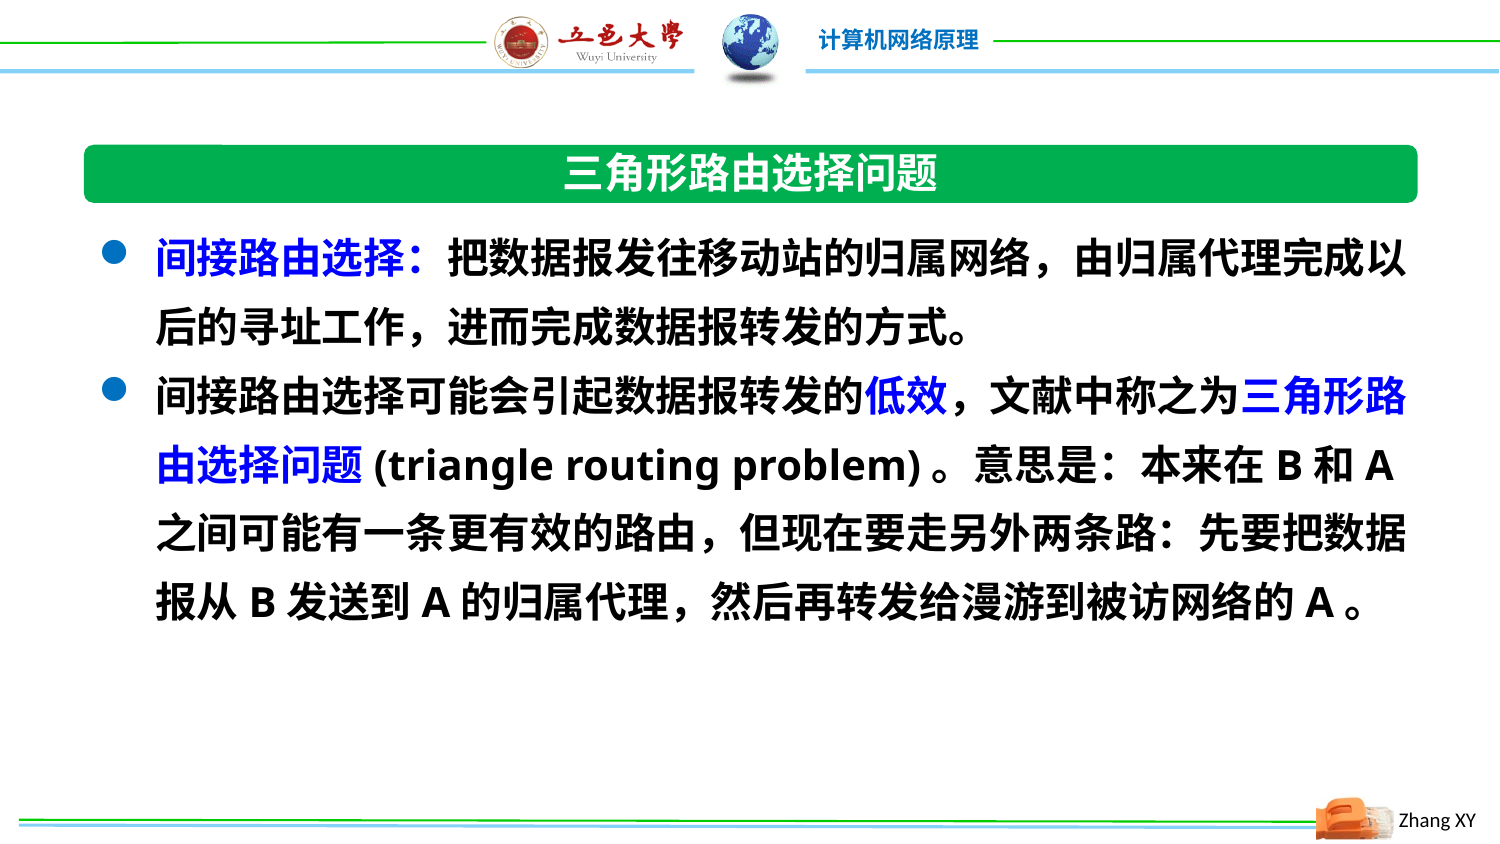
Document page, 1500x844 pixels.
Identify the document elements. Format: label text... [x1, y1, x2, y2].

text_box [954, 144, 1418, 203]
text_box 间接路由选择：把数据报发往移动站的归属网络，由归属代理完成以后的寻址工作，进而完成数据报转发的方式。 间接路由选择可能会引起数据报转发的低效，文献中称之为三角形路由选择问题(triangle routing problem)。意思是：本来在B和A之间可能有一条更有效的路由，但现在要走另外两条路：先要把数据报从B发送到A的归属代理，然后再转发给漫游到被访网络的A。 [83, 205, 1444, 634]
picture [720, 12, 780, 88]
text_box 三角形路由选择问题 [547, 139, 954, 205]
text_box [83, 144, 547, 203]
picture [494, 15, 697, 69]
picture [1316, 796, 1394, 840]
